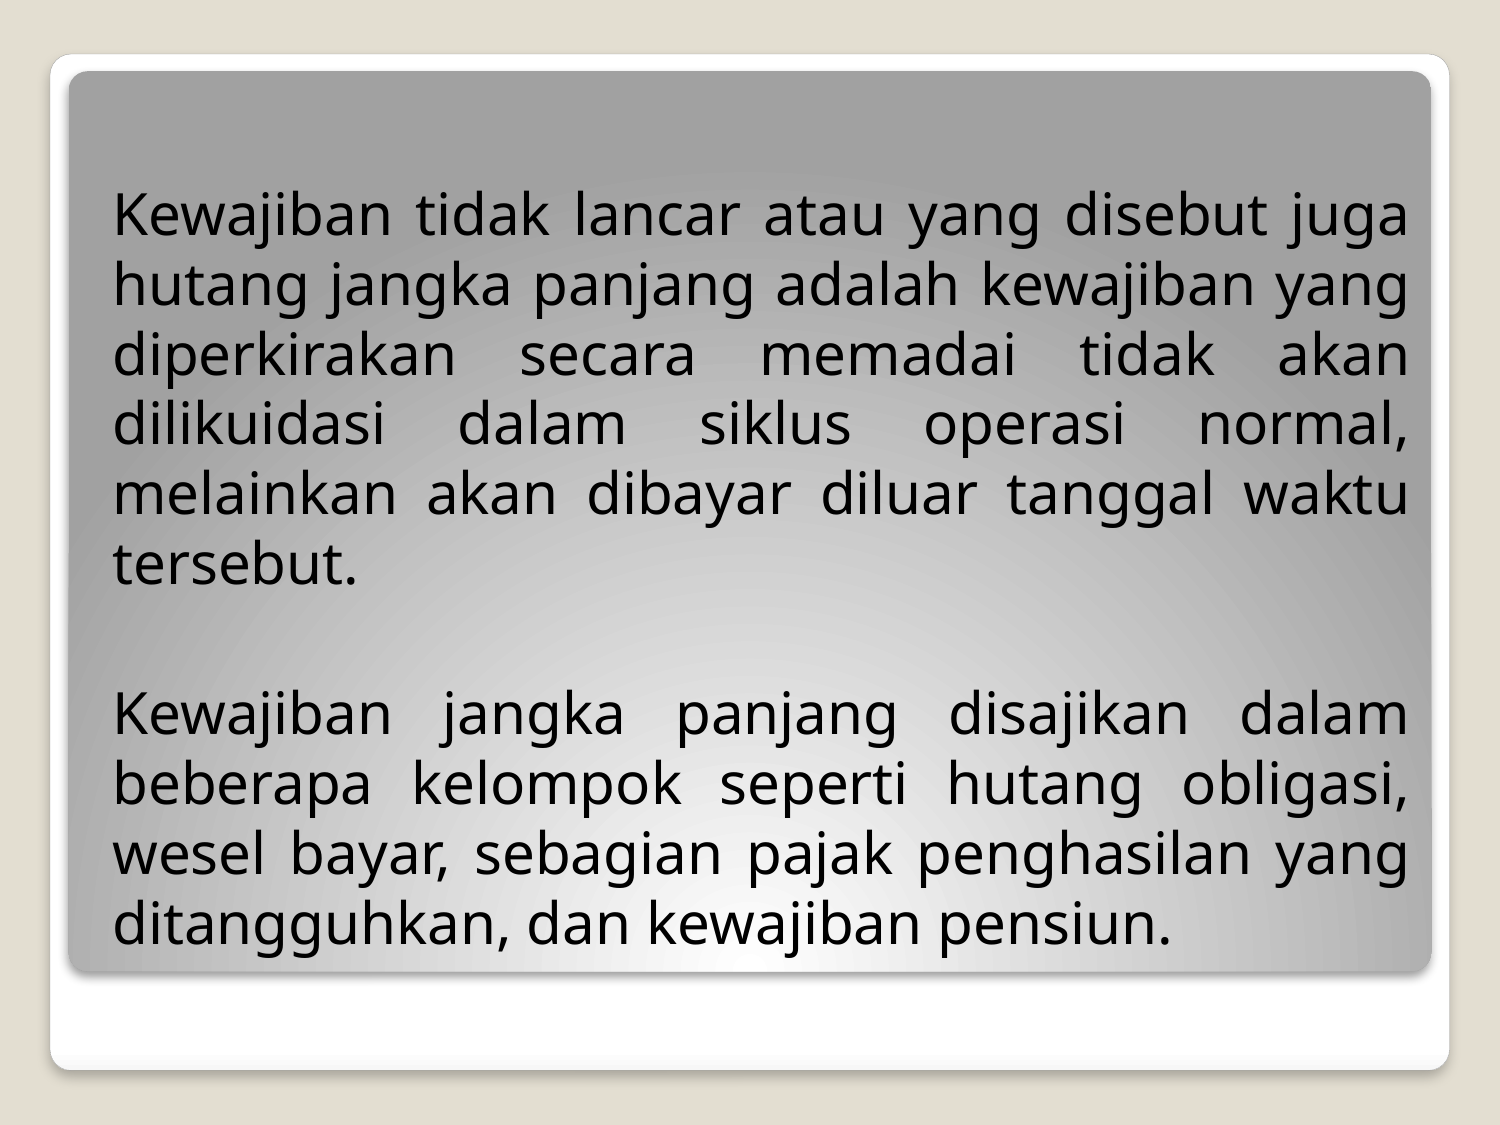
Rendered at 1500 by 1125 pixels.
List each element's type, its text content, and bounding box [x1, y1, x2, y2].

list Kewajiban tidak lancar atau yang disebut juga hutang jangka panjang adalah kewajiban yang diperkirakan secara memadai tidak akan dilikuidasi dalam siklus operasi normal, melainkan akan dibayar diluar tanggal waktu tersebut. Kewajiban jangka panjang disajikan dalam beberapa kelompok seperti hutang obligasi, wesel bayar, sebagian pajak penghasilan yang ditangguhkan, dan kewajiban pensiun. [82, 86, 1425, 1063]
